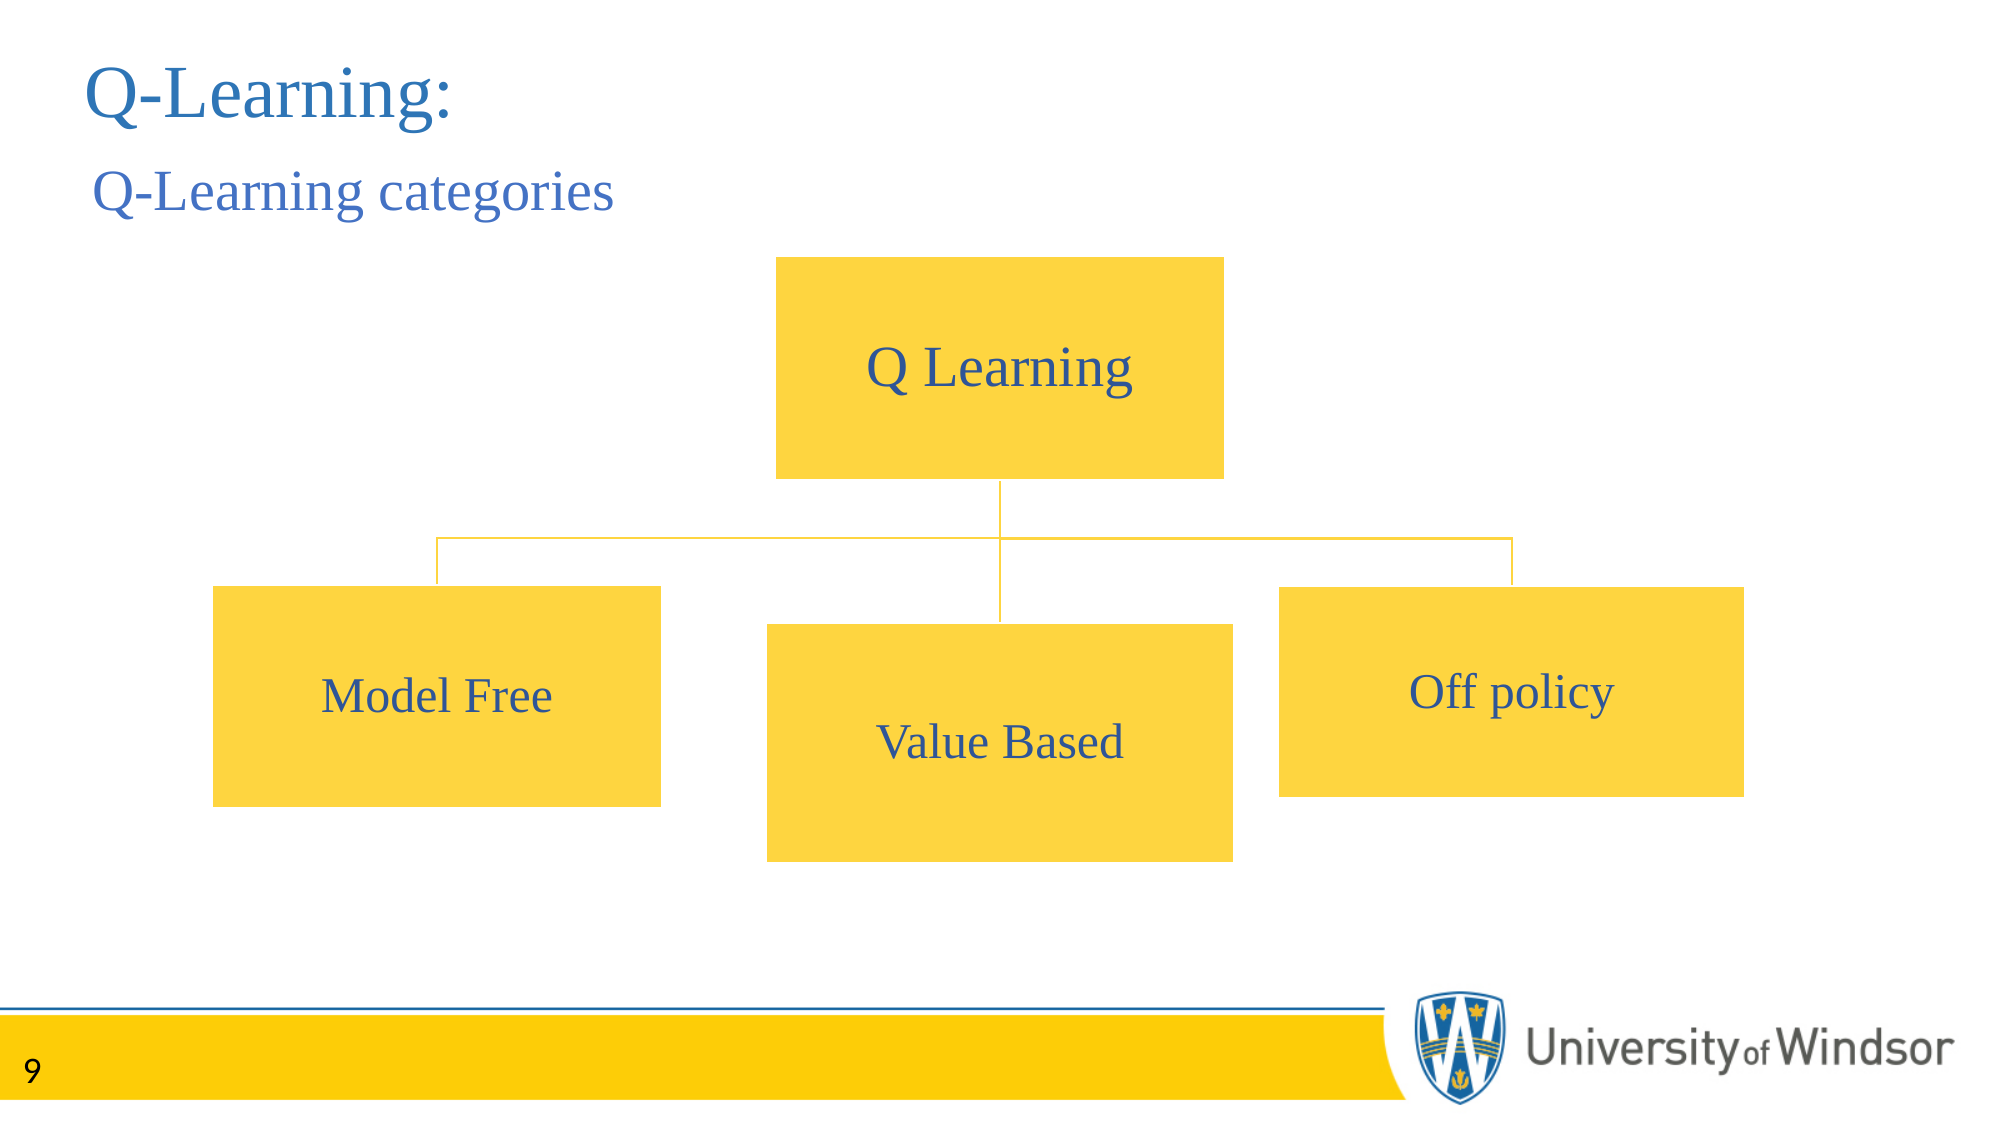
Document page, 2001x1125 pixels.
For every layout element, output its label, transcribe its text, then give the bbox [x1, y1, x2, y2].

text_box Q-Learning categories [39, 144, 211, 230]
slide_number 9 [7, 1038, 458, 1099]
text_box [211, 135, 1786, 957]
title Q-Learning: [69, 0, 1348, 144]
picture [0, 974, 2000, 1125]
